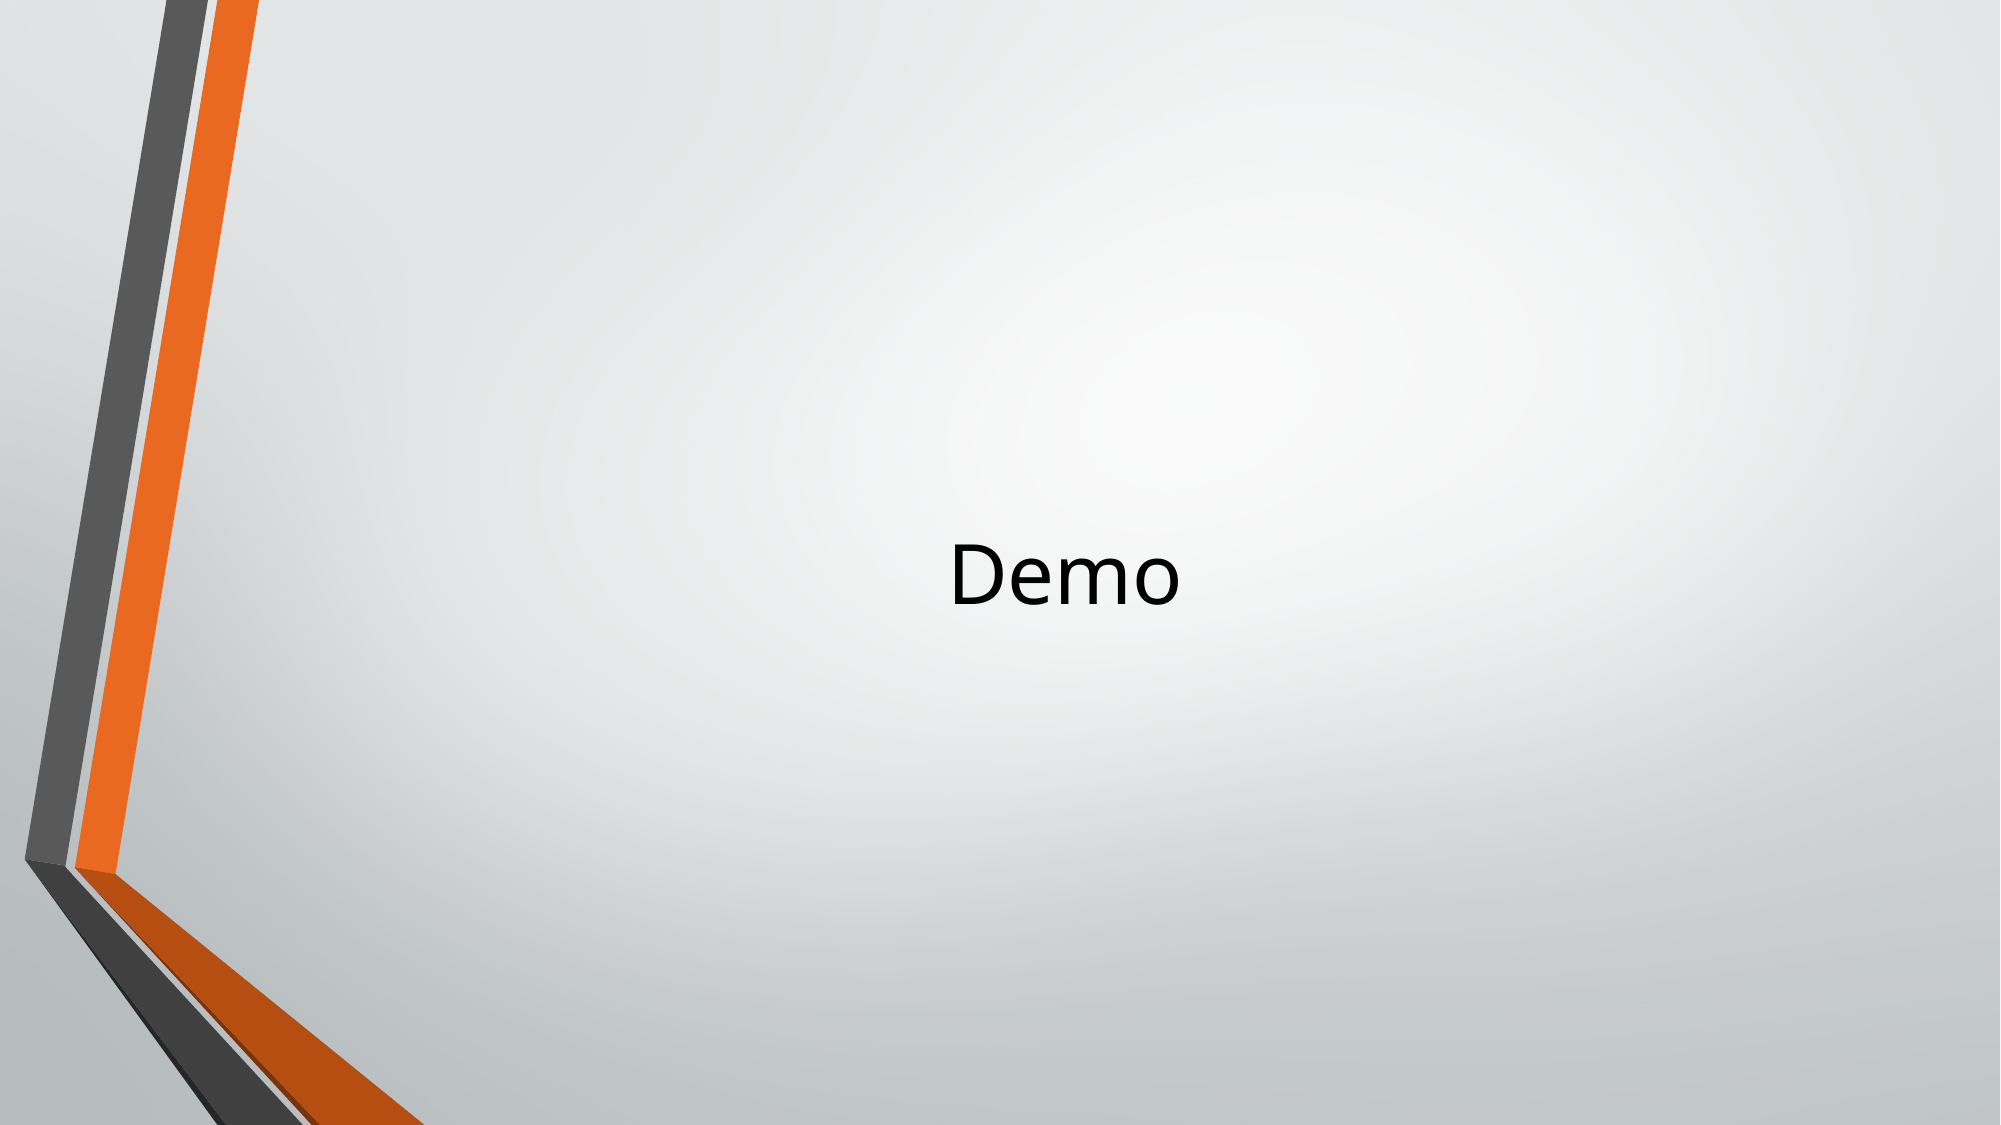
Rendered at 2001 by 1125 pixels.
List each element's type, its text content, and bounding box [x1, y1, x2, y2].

title Demo [243, 427, 1887, 715]
